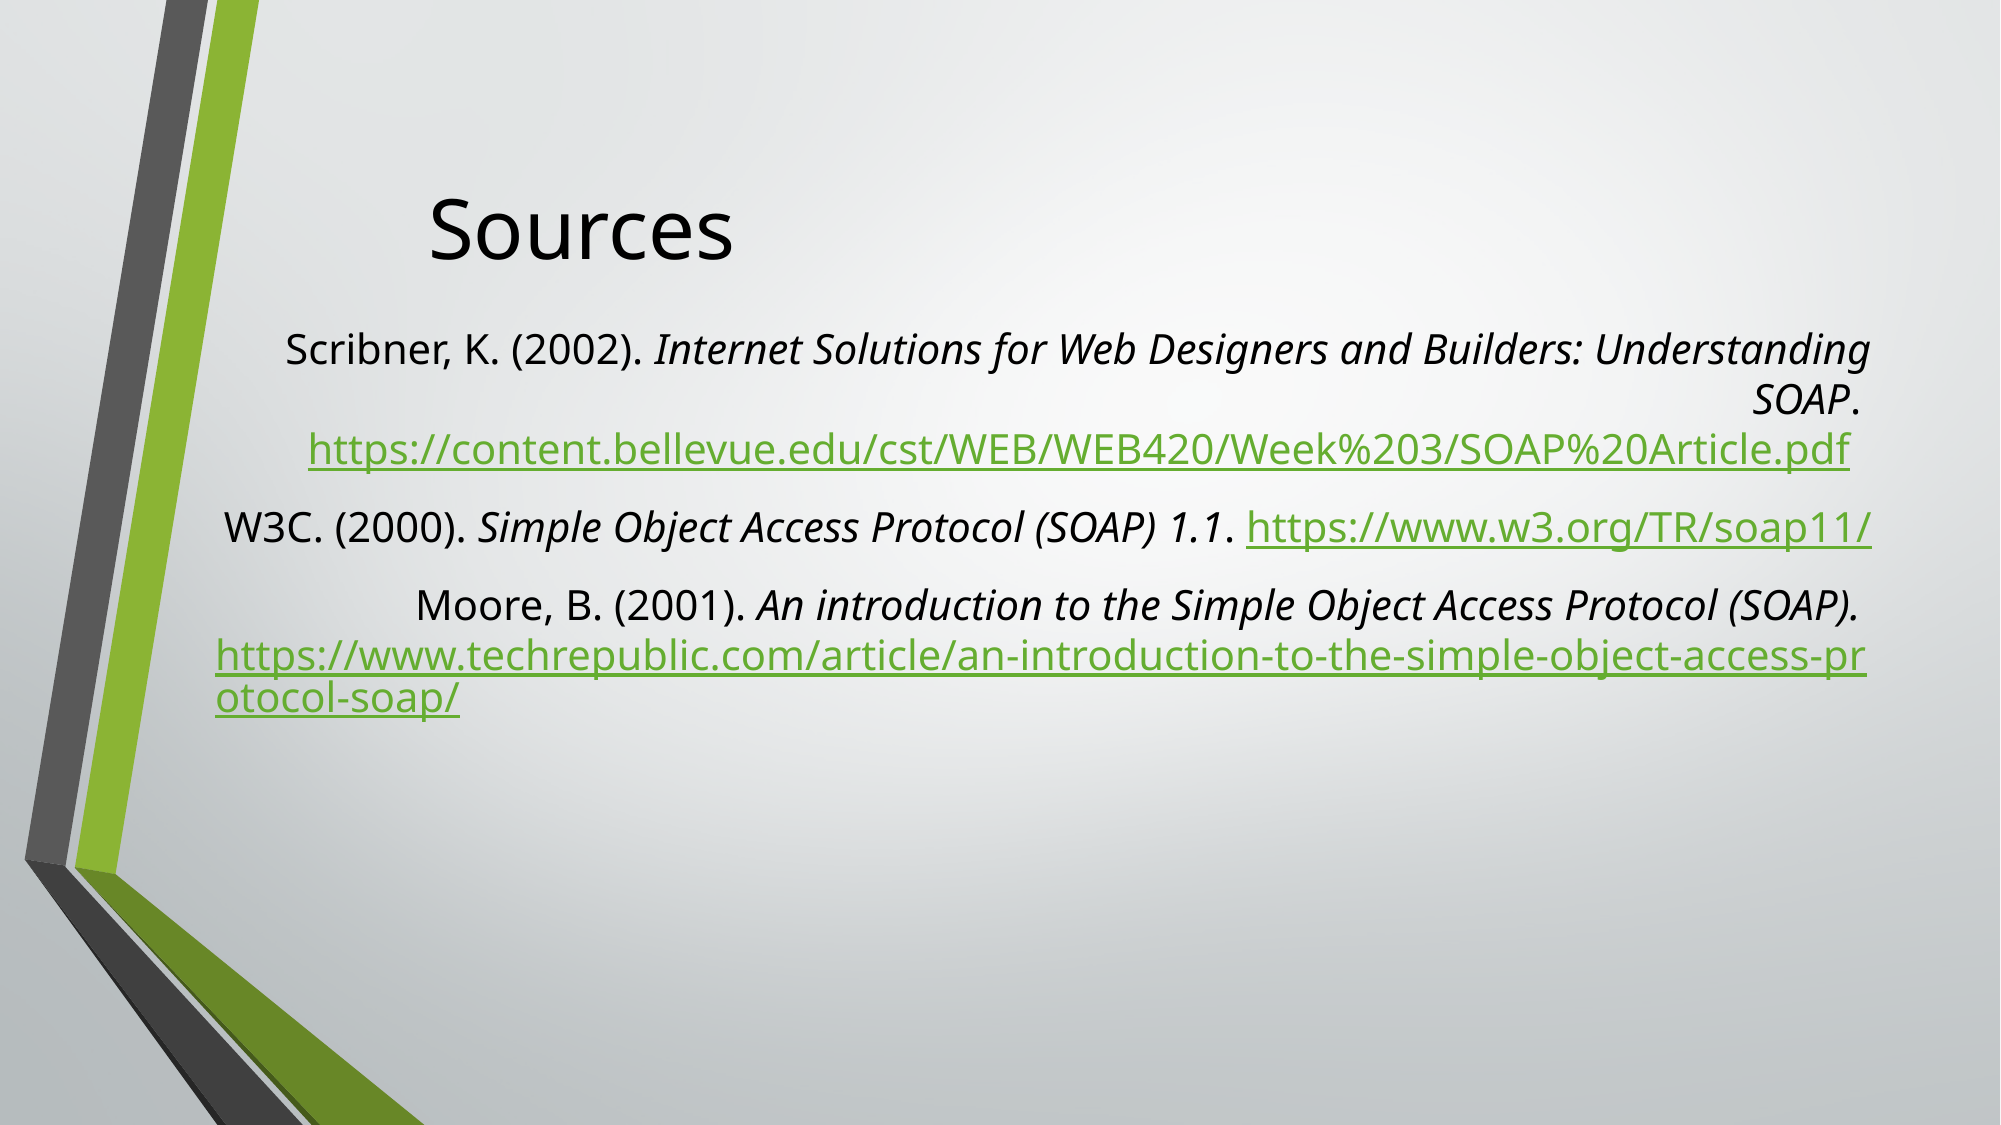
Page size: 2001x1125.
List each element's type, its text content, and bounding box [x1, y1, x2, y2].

title Sources [413, 41, 1887, 284]
list Scribner, K. (2002). Internet Solutions for Web Designers and Builders: Understanding SOAP. https://content.bellevue.edu/cst/WEB/WEB420/Week%203/SOAP%20Article.pdf W3C. (2000). Simple Object Access Protocol (SOAP) 1.1. https://www.w3.org/TR/soap11/ Moore, B. (2001). An introduction to the Simple Object Access Protocol (SOAP). https://www.techrepublic.com/article/an-introduction-to-the-simple-object-access-protocol-soap/ [200, 315, 1887, 925]
